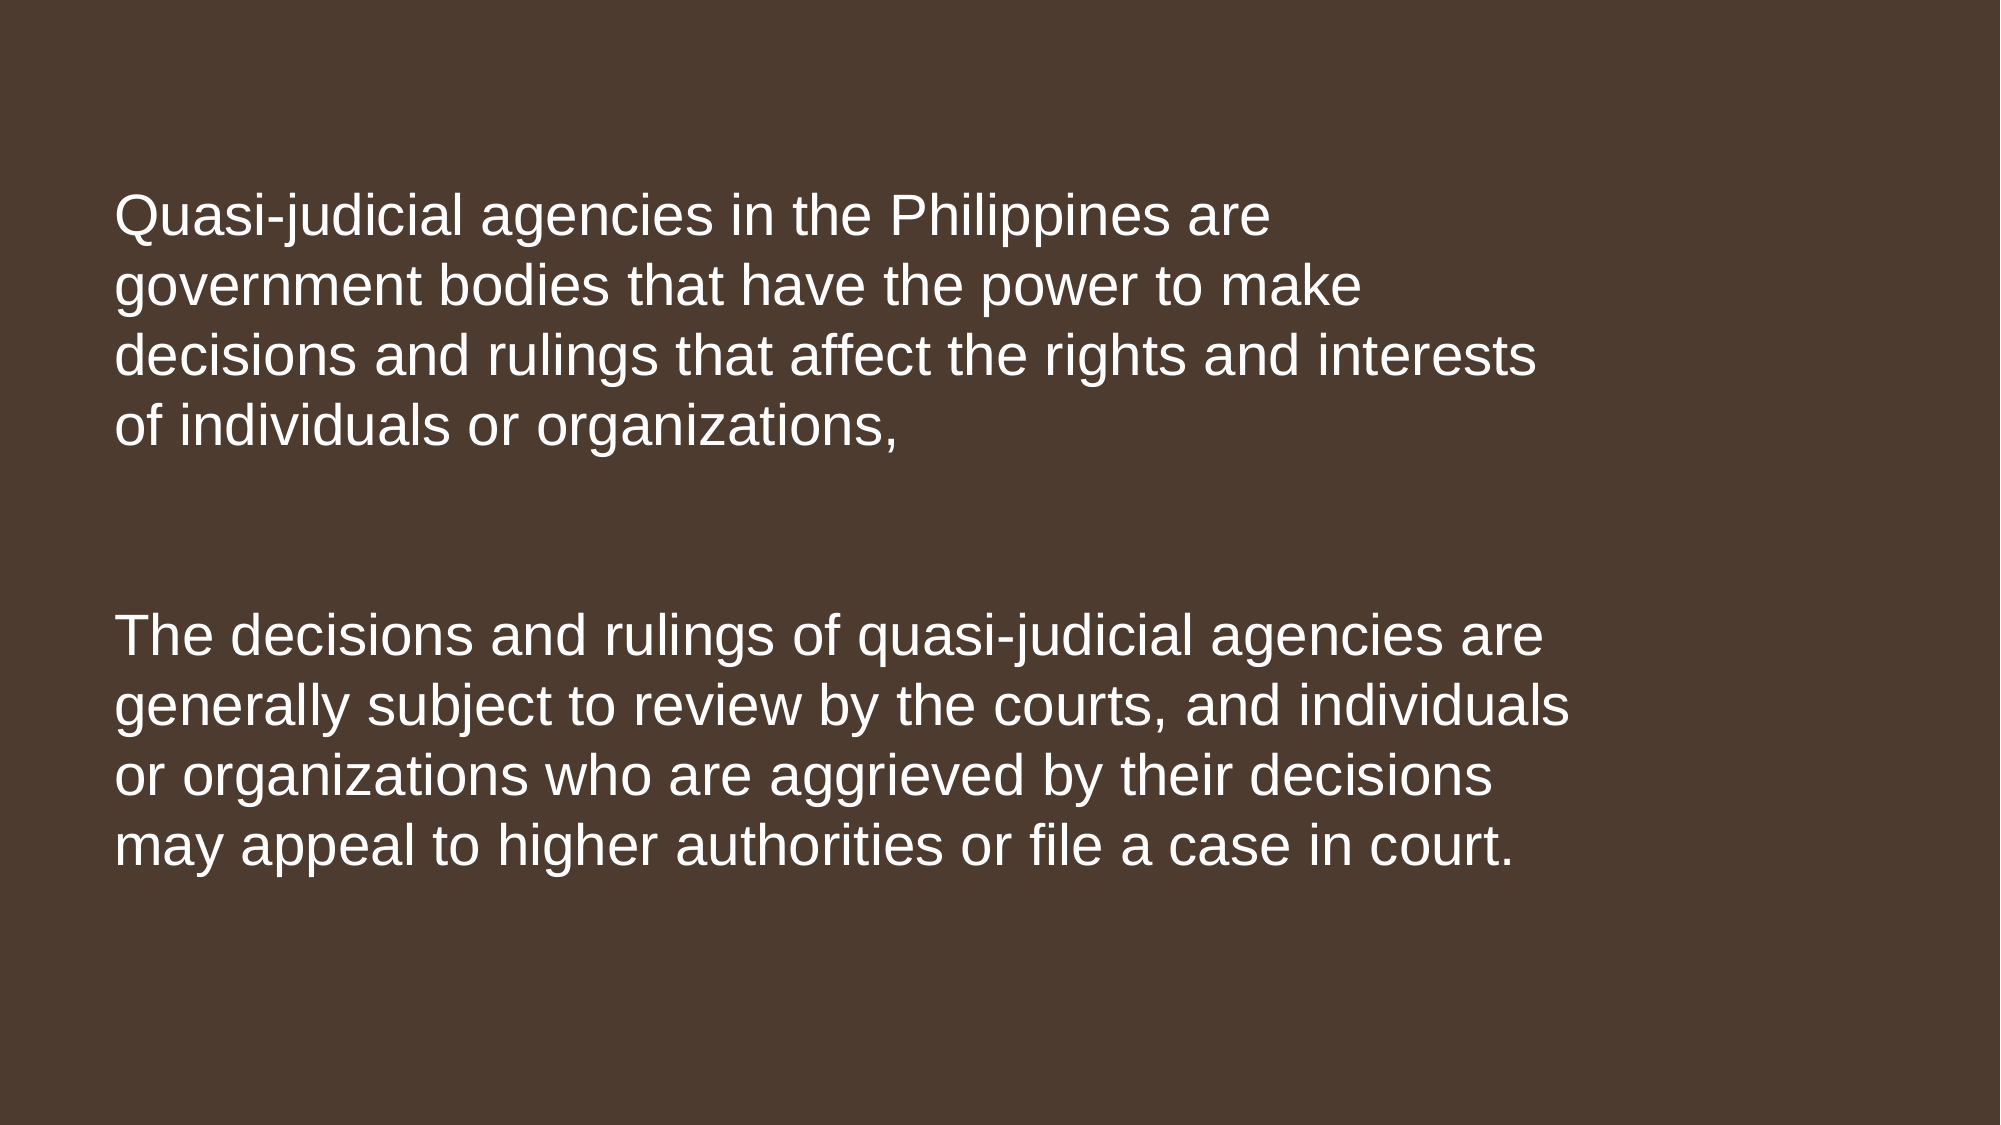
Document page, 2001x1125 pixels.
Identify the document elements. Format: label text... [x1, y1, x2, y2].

text_box Quasi-judicial agencies in the Philippines are government bodies that have the power to make decisions and rulings that affect the rights and interests of individuals or organizations, The decisions and rulings of quasi-judicial agencies are generally subject to review by the courts, and individuals or organizations who are aggrieved by their decisions may appeal to higher authorities or file a case in court. [99, 169, 1612, 1125]
